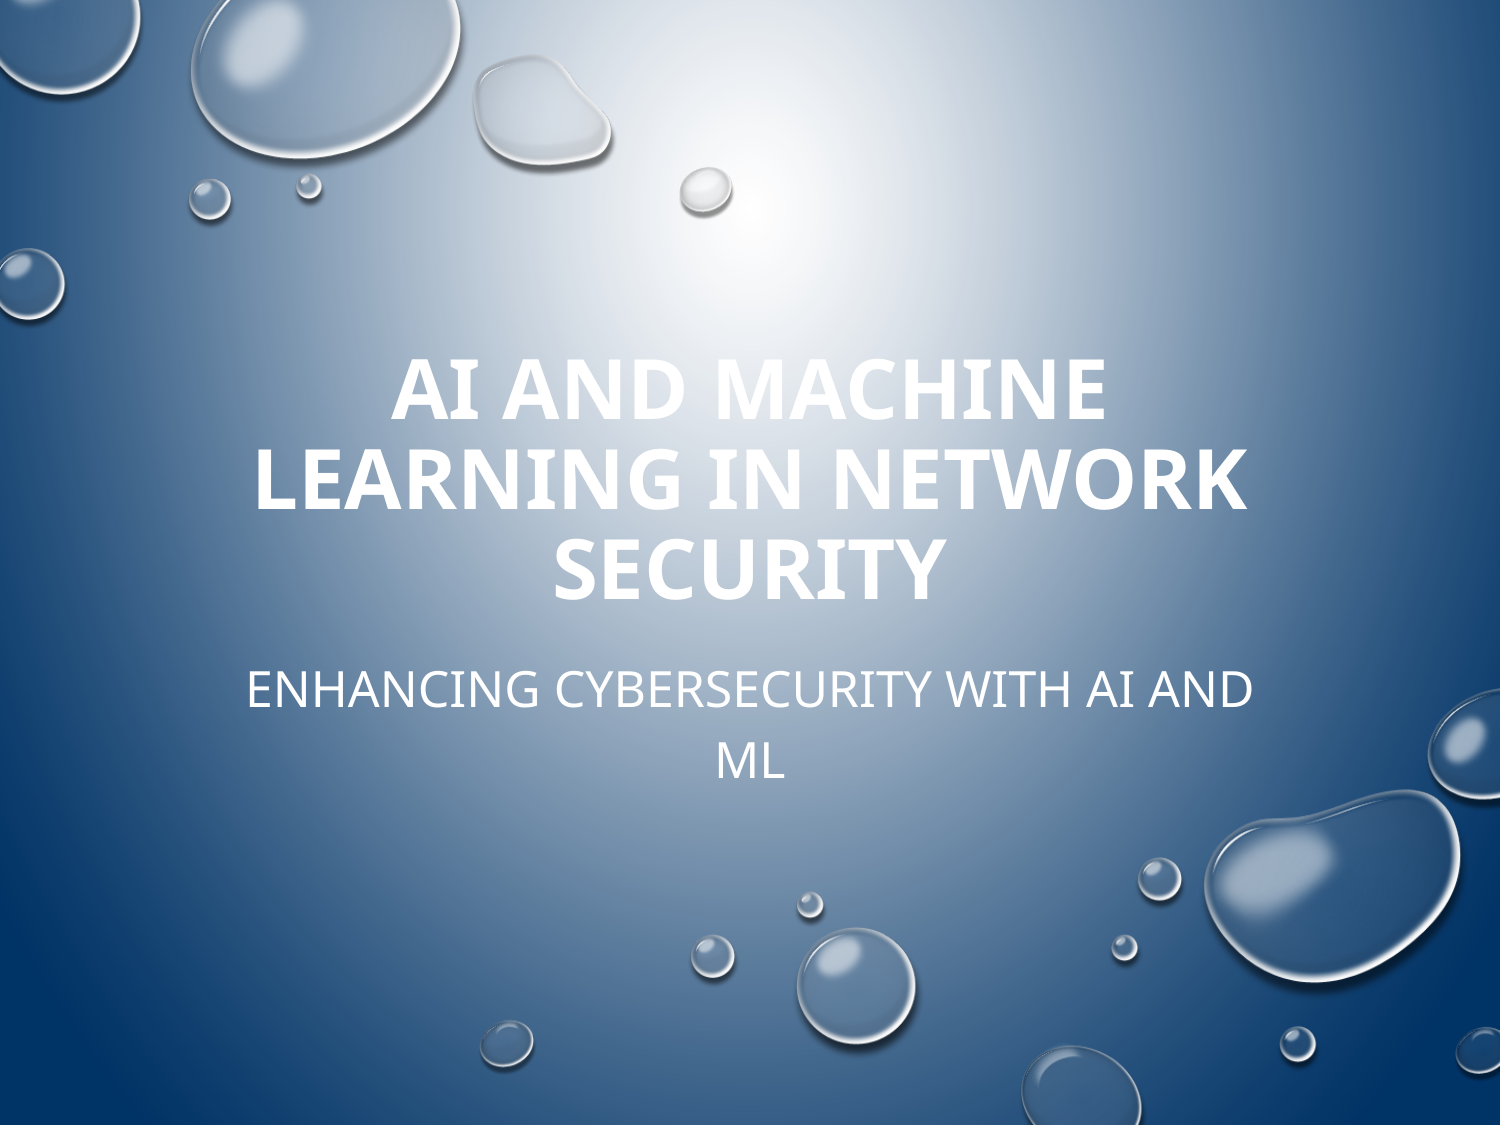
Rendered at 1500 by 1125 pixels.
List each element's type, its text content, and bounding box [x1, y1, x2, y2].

subtitle Enhancing Cybersecurity with AI and ML [215, 637, 1285, 863]
title AI and Machine Learning in Network Security [215, 213, 1285, 625]
picture [0, 0, 1500, 1125]
